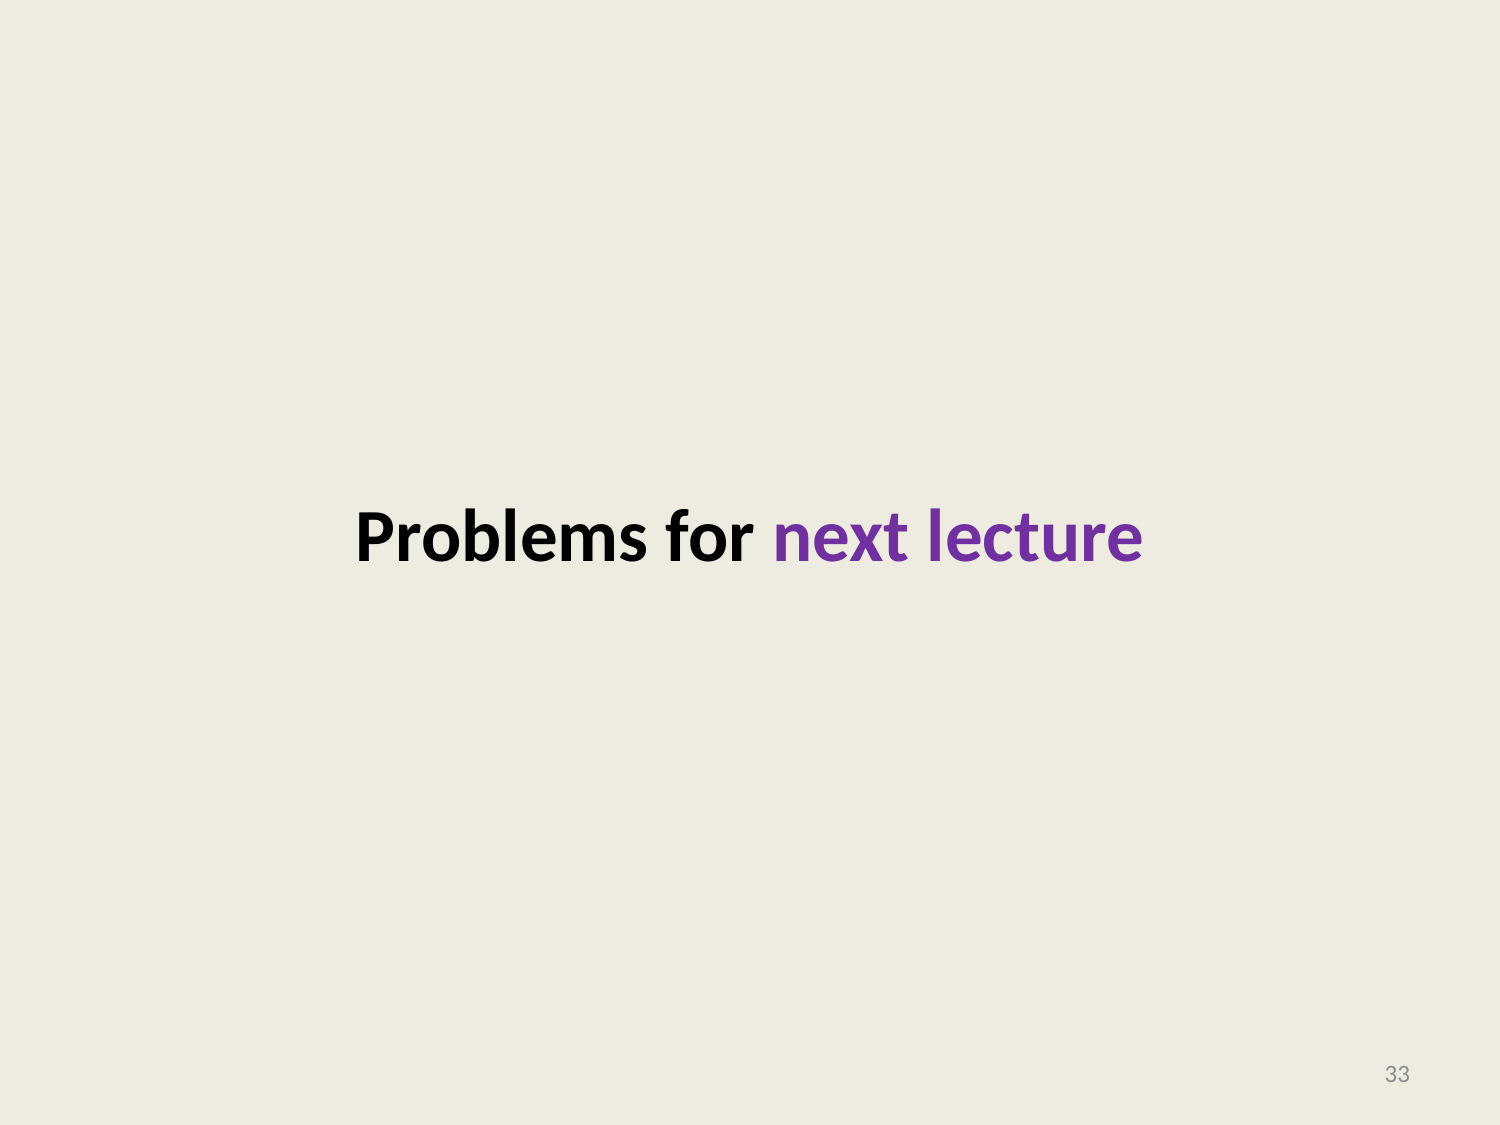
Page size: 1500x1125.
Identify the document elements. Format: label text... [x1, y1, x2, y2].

slide_number 33 [1074, 1042, 1425, 1103]
title Problems for next lecture [75, 437, 1425, 625]
